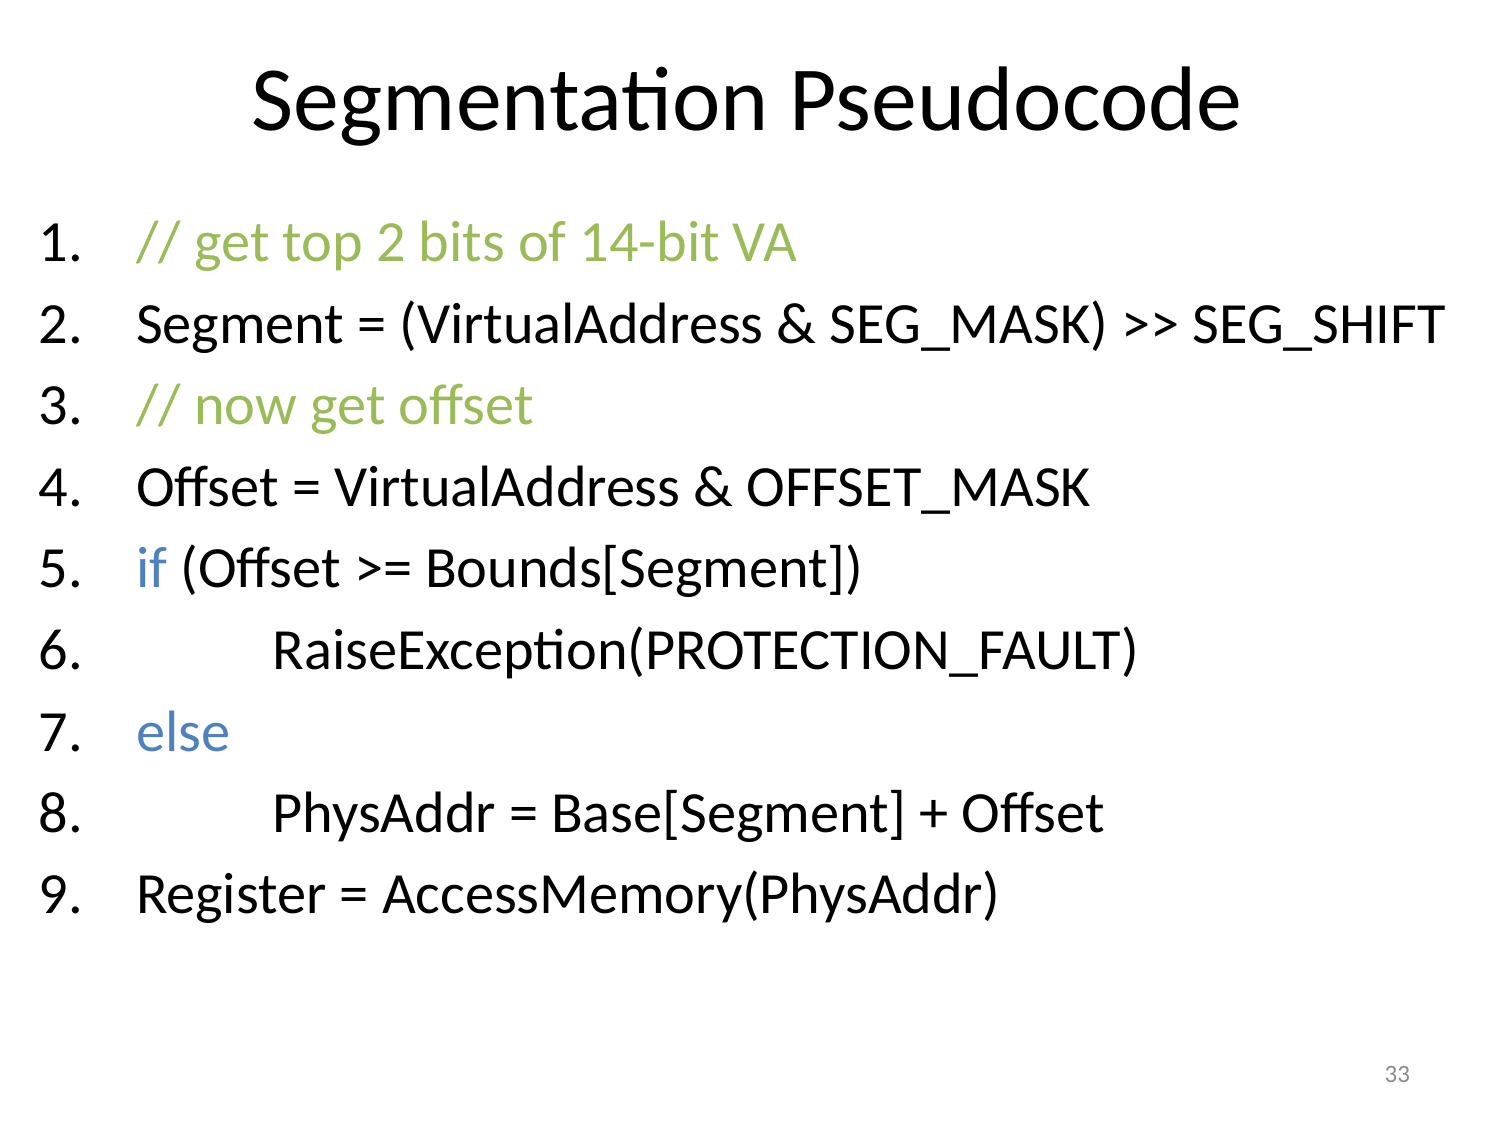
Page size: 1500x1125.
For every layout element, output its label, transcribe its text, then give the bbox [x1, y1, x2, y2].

slide_number 33 [1074, 1042, 1425, 1103]
list // get top 2 bits of 14-bit VA Segment = (VirtualAddress & SEG_MASK) >> SEG_SHIFT // now get offset Offset = VirtualAddress & OFFSET_MASK if (Offset >= Bounds[Segment]) RaiseException(PROTECTION_FAULT) else PhysAddr = Base[Segment] + Offset Register = AccessMemory(PhysAddr) [23, 195, 1468, 1040]
title Segmentation Pseudocode [7, 0, 1488, 188]
